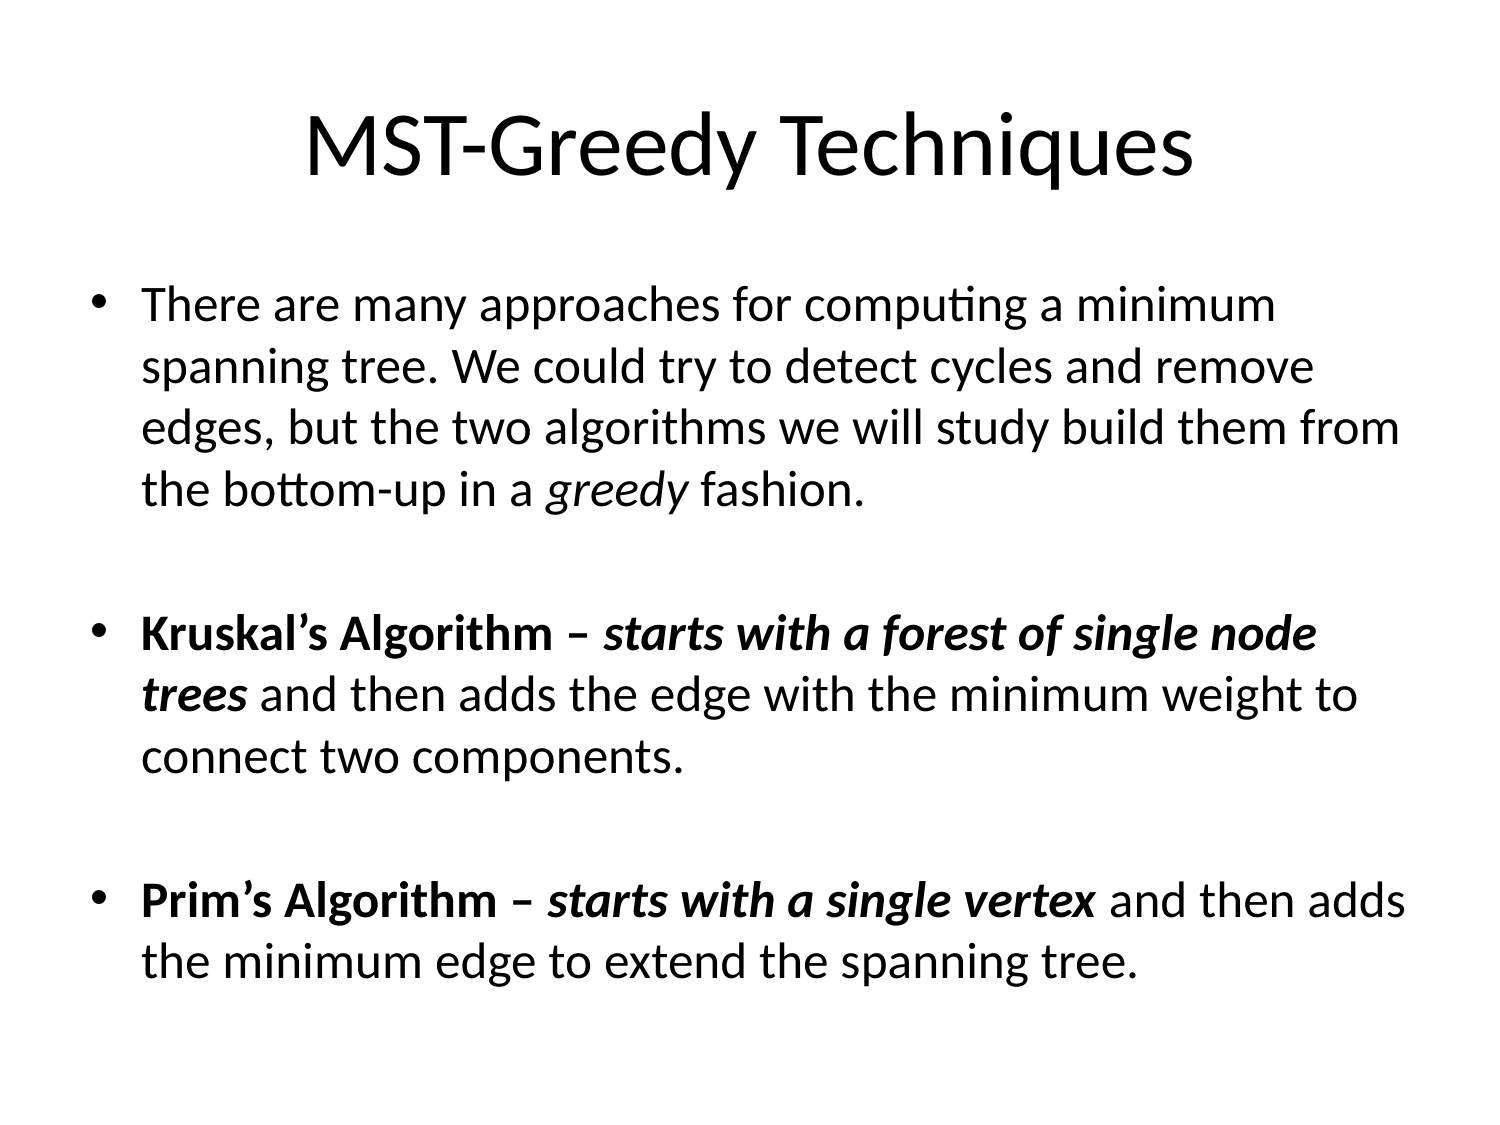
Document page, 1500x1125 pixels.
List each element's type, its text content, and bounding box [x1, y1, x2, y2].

list There are many approaches for computing a minimum spanning tree. We could try to detect cycles and remove edges, but the two algorithms we will study build them from the bottom-up in a greedy fashion. Kruskal’s Algorithm – starts with a forest of single node trees and then adds the edge with the minimum weight to connect two components. Prim’s Algorithm – starts with a single vertex and then adds the minimum edge to extend the spanning tree. [75, 262, 1425, 1005]
title MST-Greedy Techniques [75, 45, 1425, 233]
